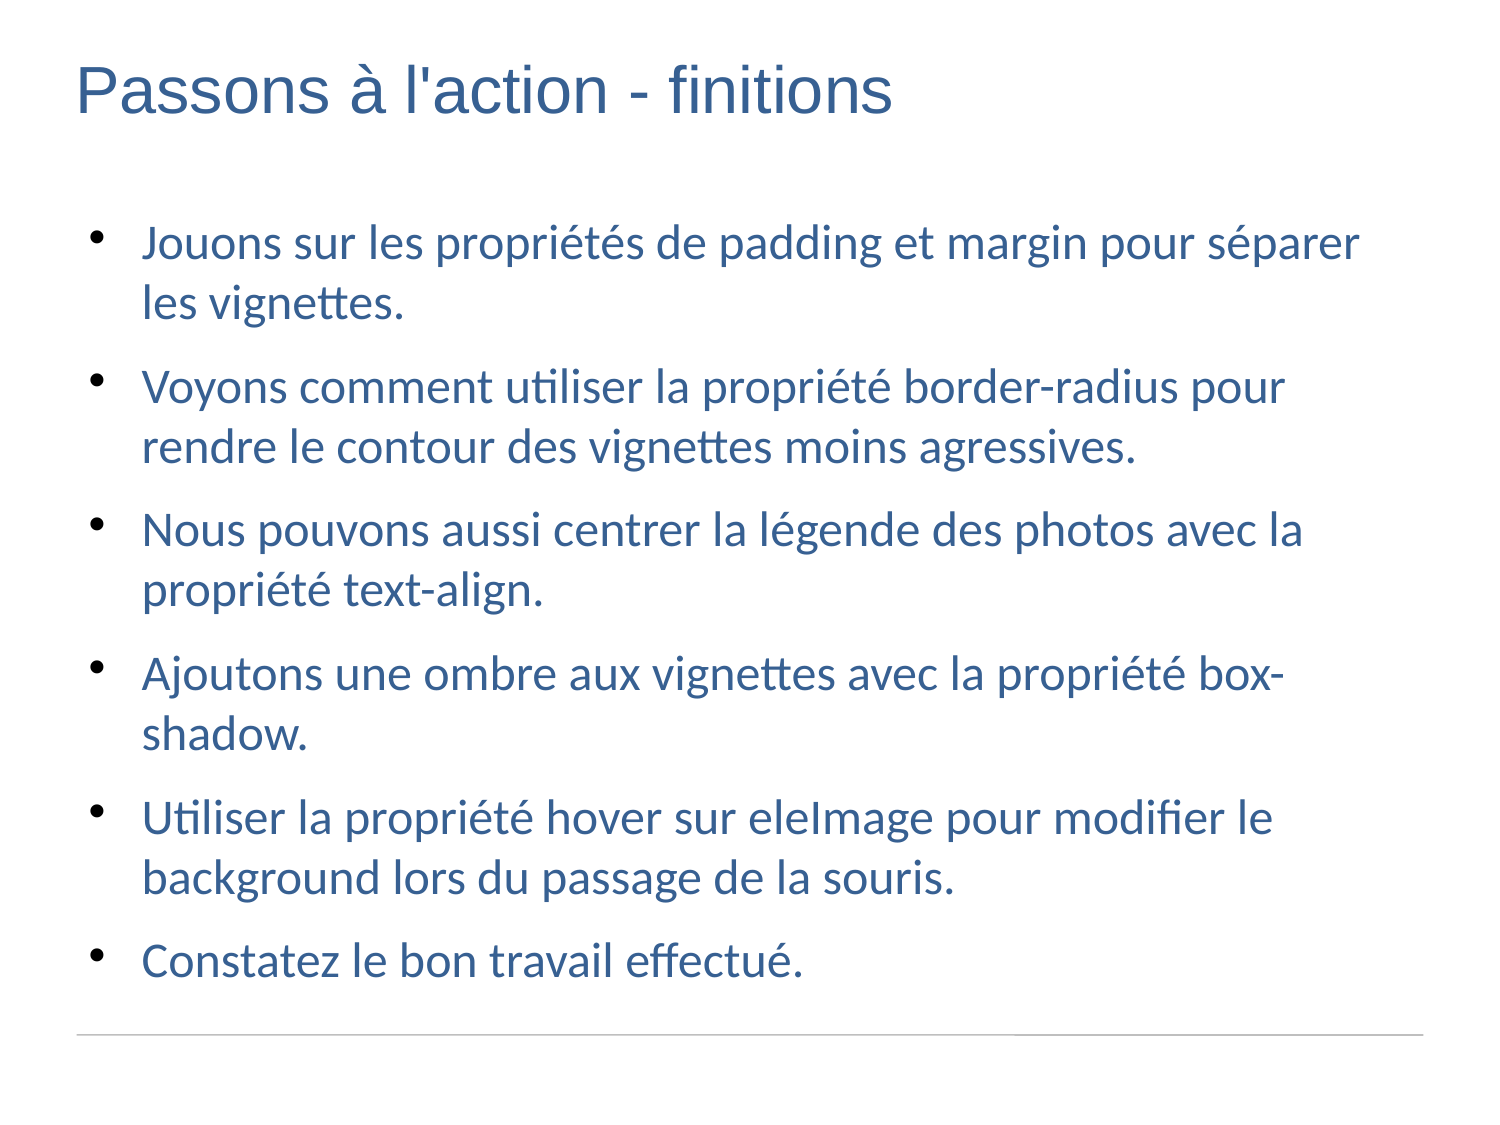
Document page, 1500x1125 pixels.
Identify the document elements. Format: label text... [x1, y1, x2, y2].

text_box Passons à l'action - finitions [75, 46, 1425, 209]
text_box Jouons sur les propriétés de padding et margin pour séparer les vignettes. Voyons comment utiliser la propriété border-radius pour rendre le contour des vignettes moins agressives. Nous pouvons aussi centrer la légende des photos avec la propriété text-align. Ajoutons une ombre aux vignettes avec la propriété box-shadow. Utiliser la propriété hover sur eleImage pour modifier le background lors du passage de la souris. Constatez le bon travail effectué. Axe principal : vertical, axe secondaire : horizontal [75, 209, 1425, 1005]
